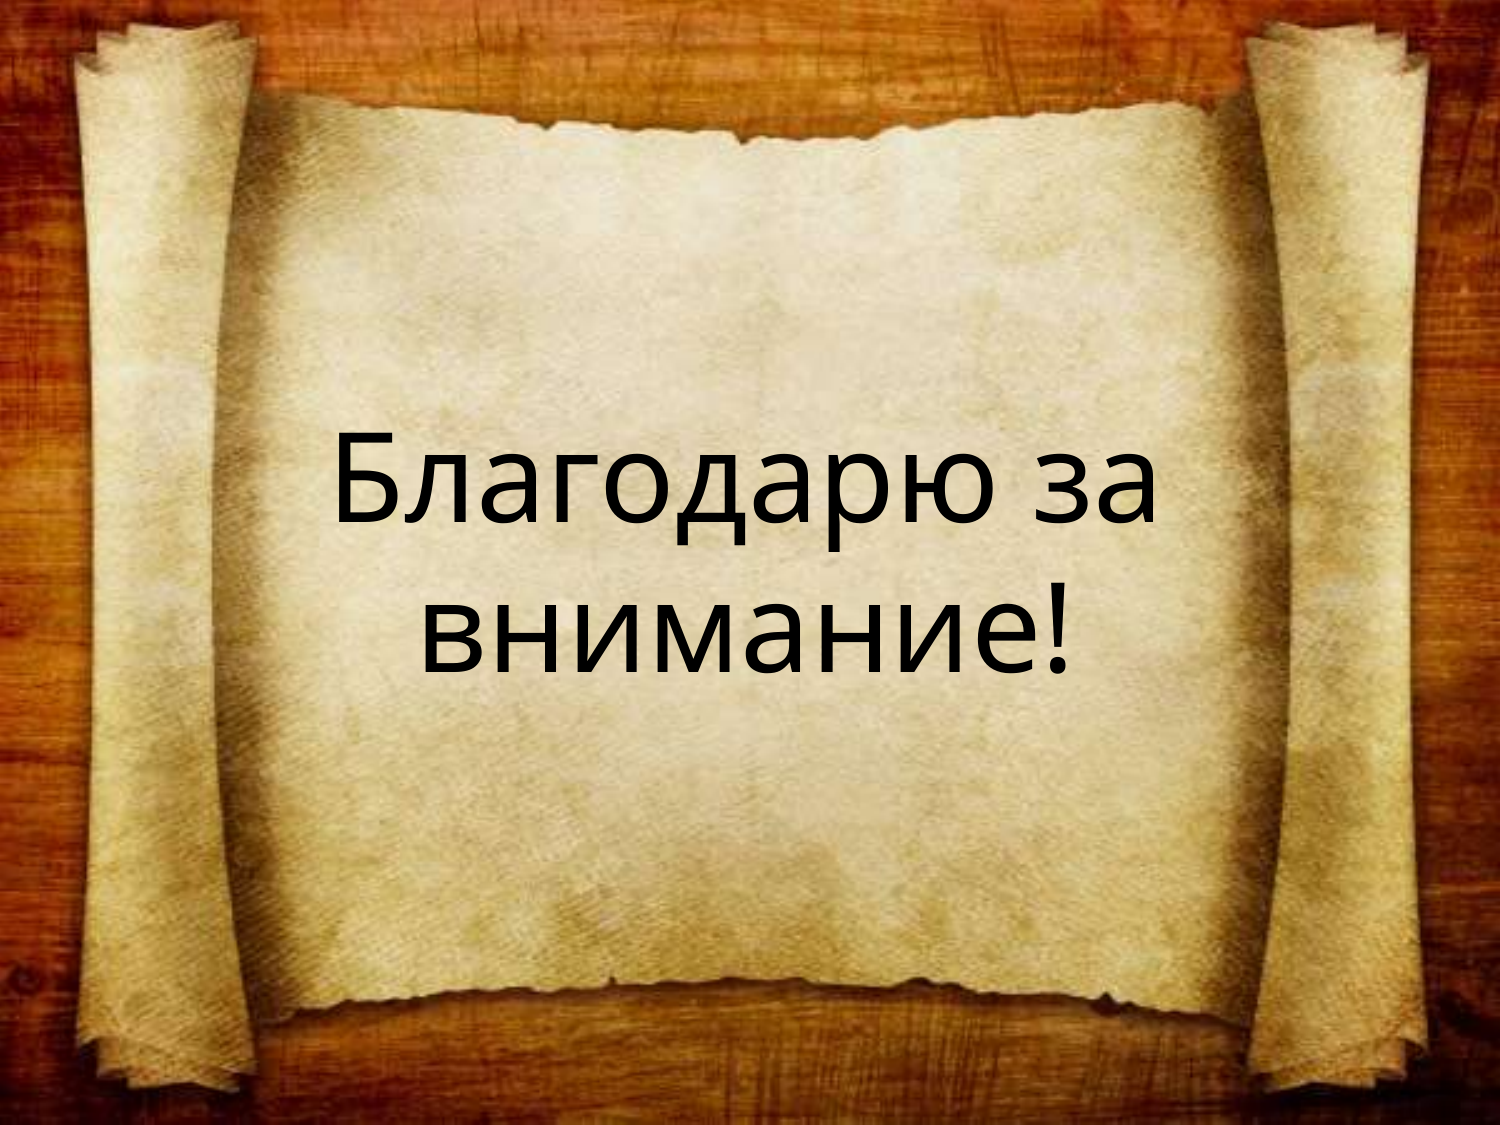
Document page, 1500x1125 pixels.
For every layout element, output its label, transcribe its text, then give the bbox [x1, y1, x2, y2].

picture [0, 0, 1500, 1125]
text_box Благодарю за внимание! [308, 390, 1184, 705]
